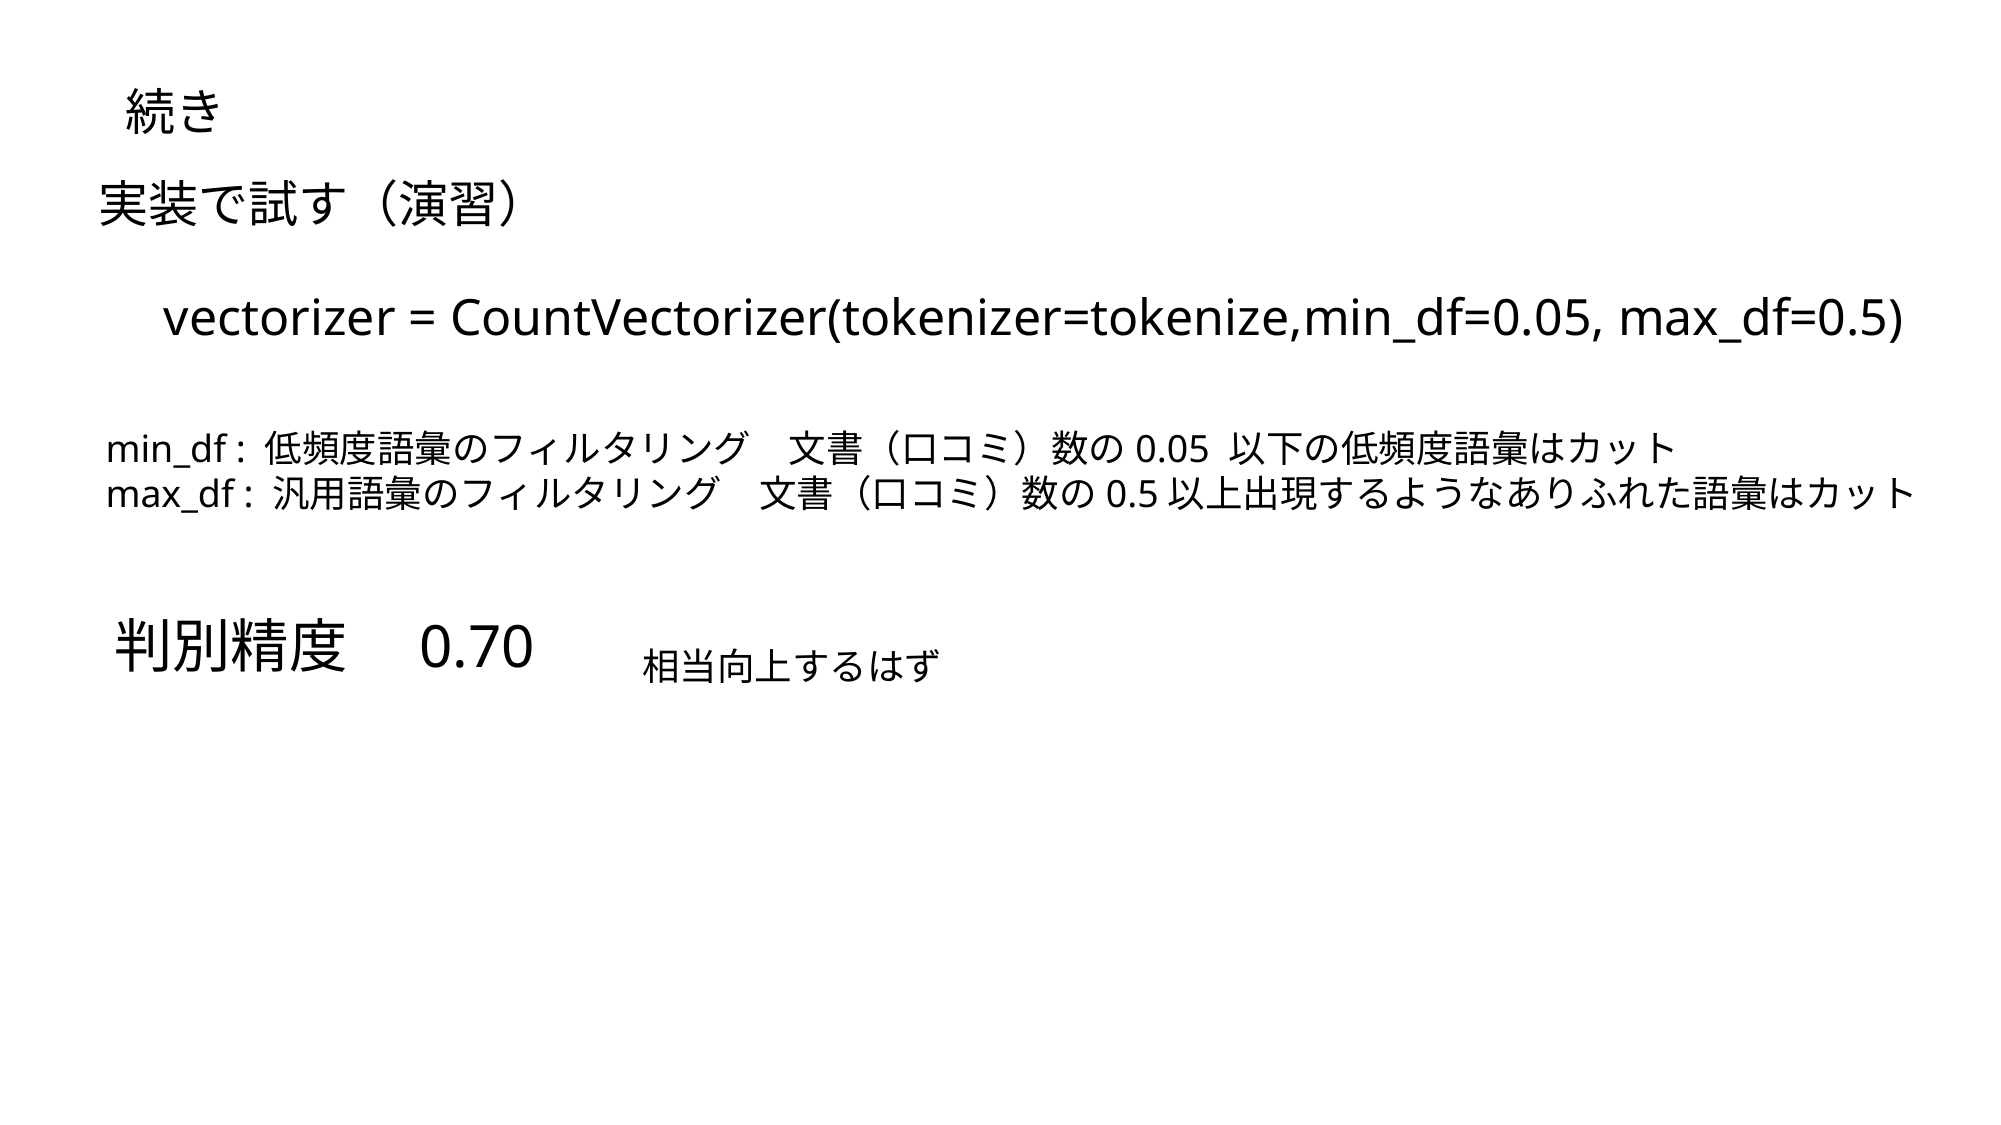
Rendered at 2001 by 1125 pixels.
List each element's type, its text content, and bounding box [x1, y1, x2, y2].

text_box 続き [110, 73, 241, 149]
text_box min_df : 低頻度語彙のフィルタリング 文書（口コミ）数の0.05 以下の低頻度語彙はカット max_df : 汎用語彙のフィルタリング 文書（口コミ）数の0.5以上出現するようなありふれた語彙はカット [90, 417, 1933, 522]
text_box 実装で試す（演習） [83, 165, 564, 241]
text_box 判別精度 0.70 [99, 601, 566, 687]
text_box vectorizer = CountVectorizer(tokenizer=tokenize,min_df=0.05, max_df=0.5) [148, 277, 1920, 353]
text_box 相当向上するはず [627, 635, 957, 696]
